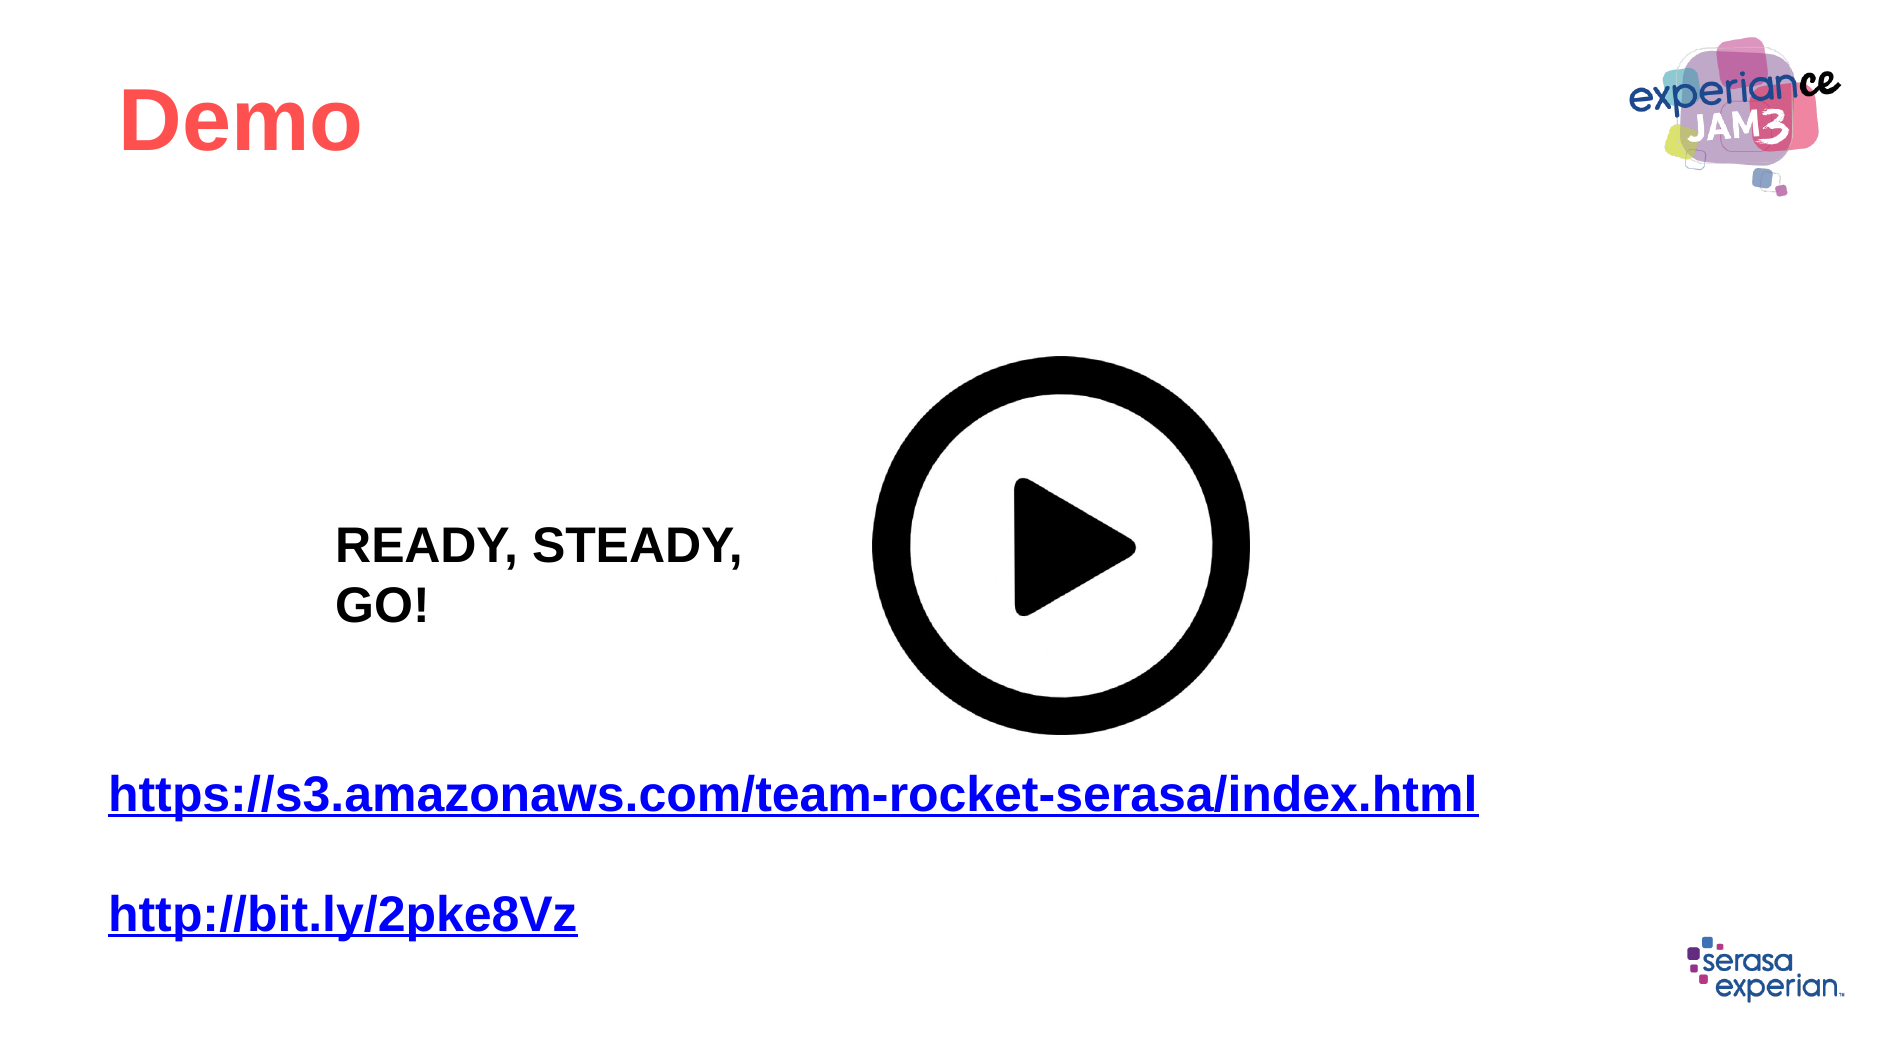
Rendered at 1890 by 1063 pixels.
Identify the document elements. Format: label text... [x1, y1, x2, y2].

picture [1682, 931, 1849, 1009]
text_box Demo [103, 55, 1069, 166]
text_box READY, STEADY, GO! [320, 505, 829, 586]
picture [1624, 31, 1846, 203]
picture [871, 356, 1251, 735]
text_box https://s3.amazonaws.com/team-rocket-serasa/index.html http://bit.ly/2pke8Vz [93, 753, 1683, 945]
